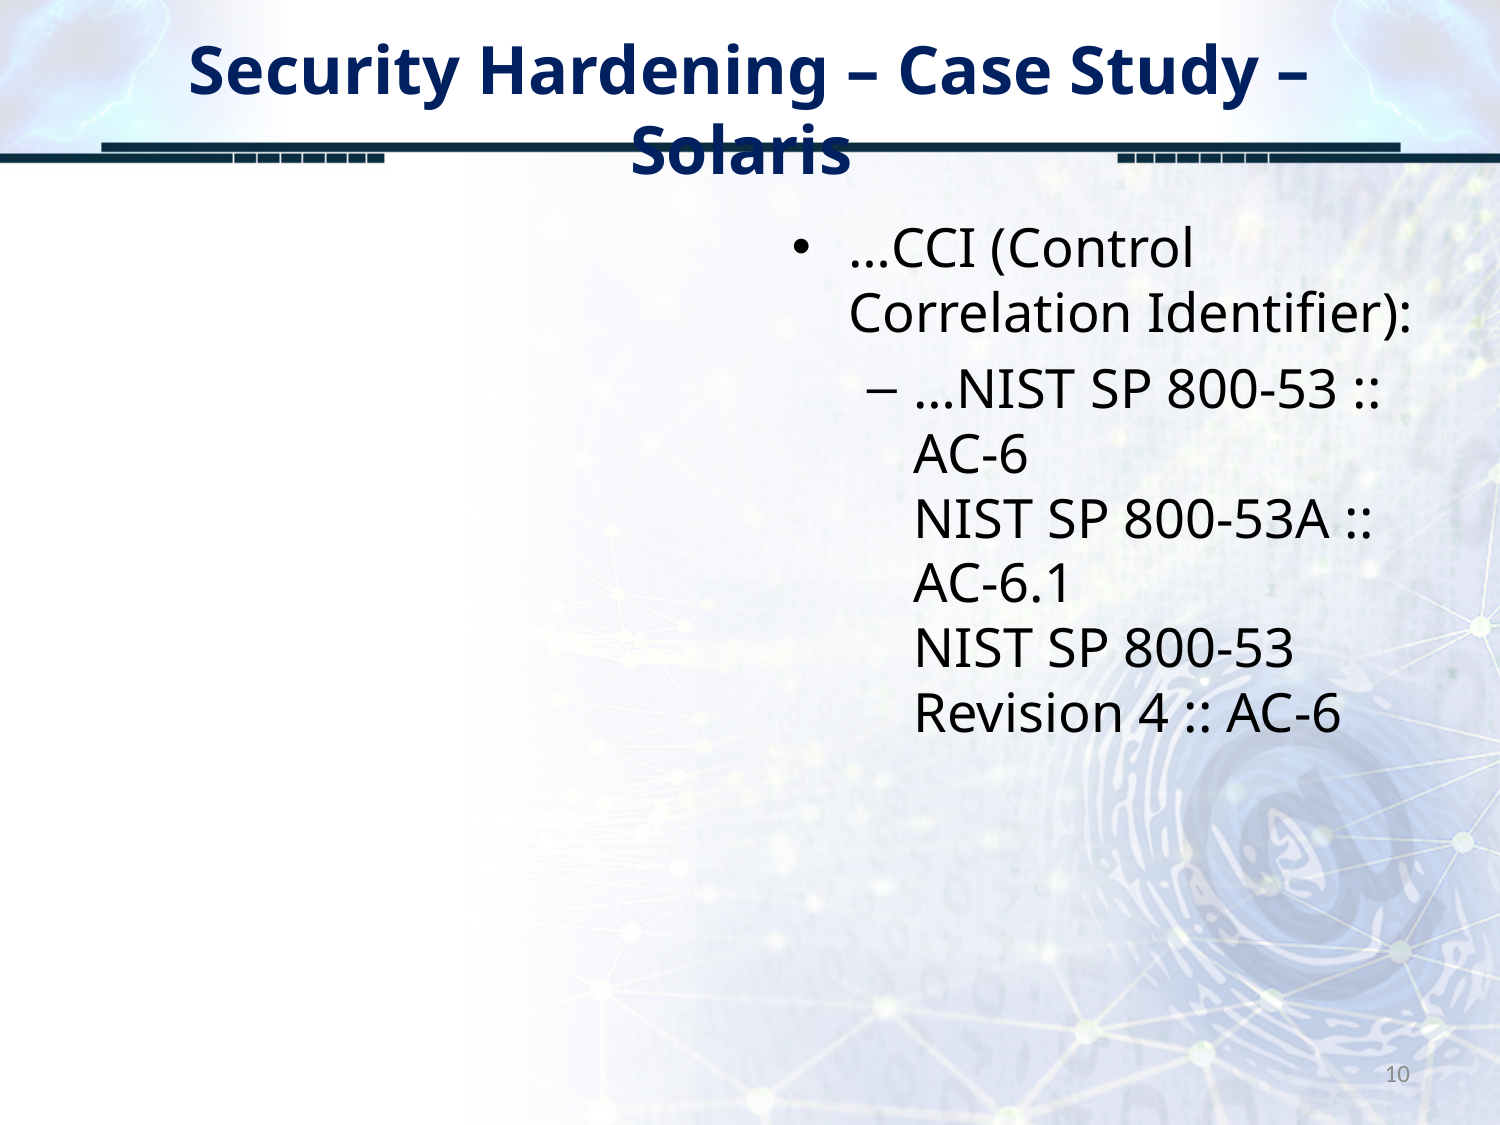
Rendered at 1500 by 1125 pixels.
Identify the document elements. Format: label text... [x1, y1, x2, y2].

title Security Hardening – Case Study – Solaris [75, 34, 1425, 182]
list …CCI (Control Correlation Identifier): …NIST SP 800-53 :: AC-6 NIST SP 800-53A :: AC-6.1 NIST SP 800-53 Revision 4 :: AC-6 [776, 205, 1432, 1023]
picture [0, 0, 1500, 1125]
slide_number 10 [1074, 1042, 1425, 1103]
